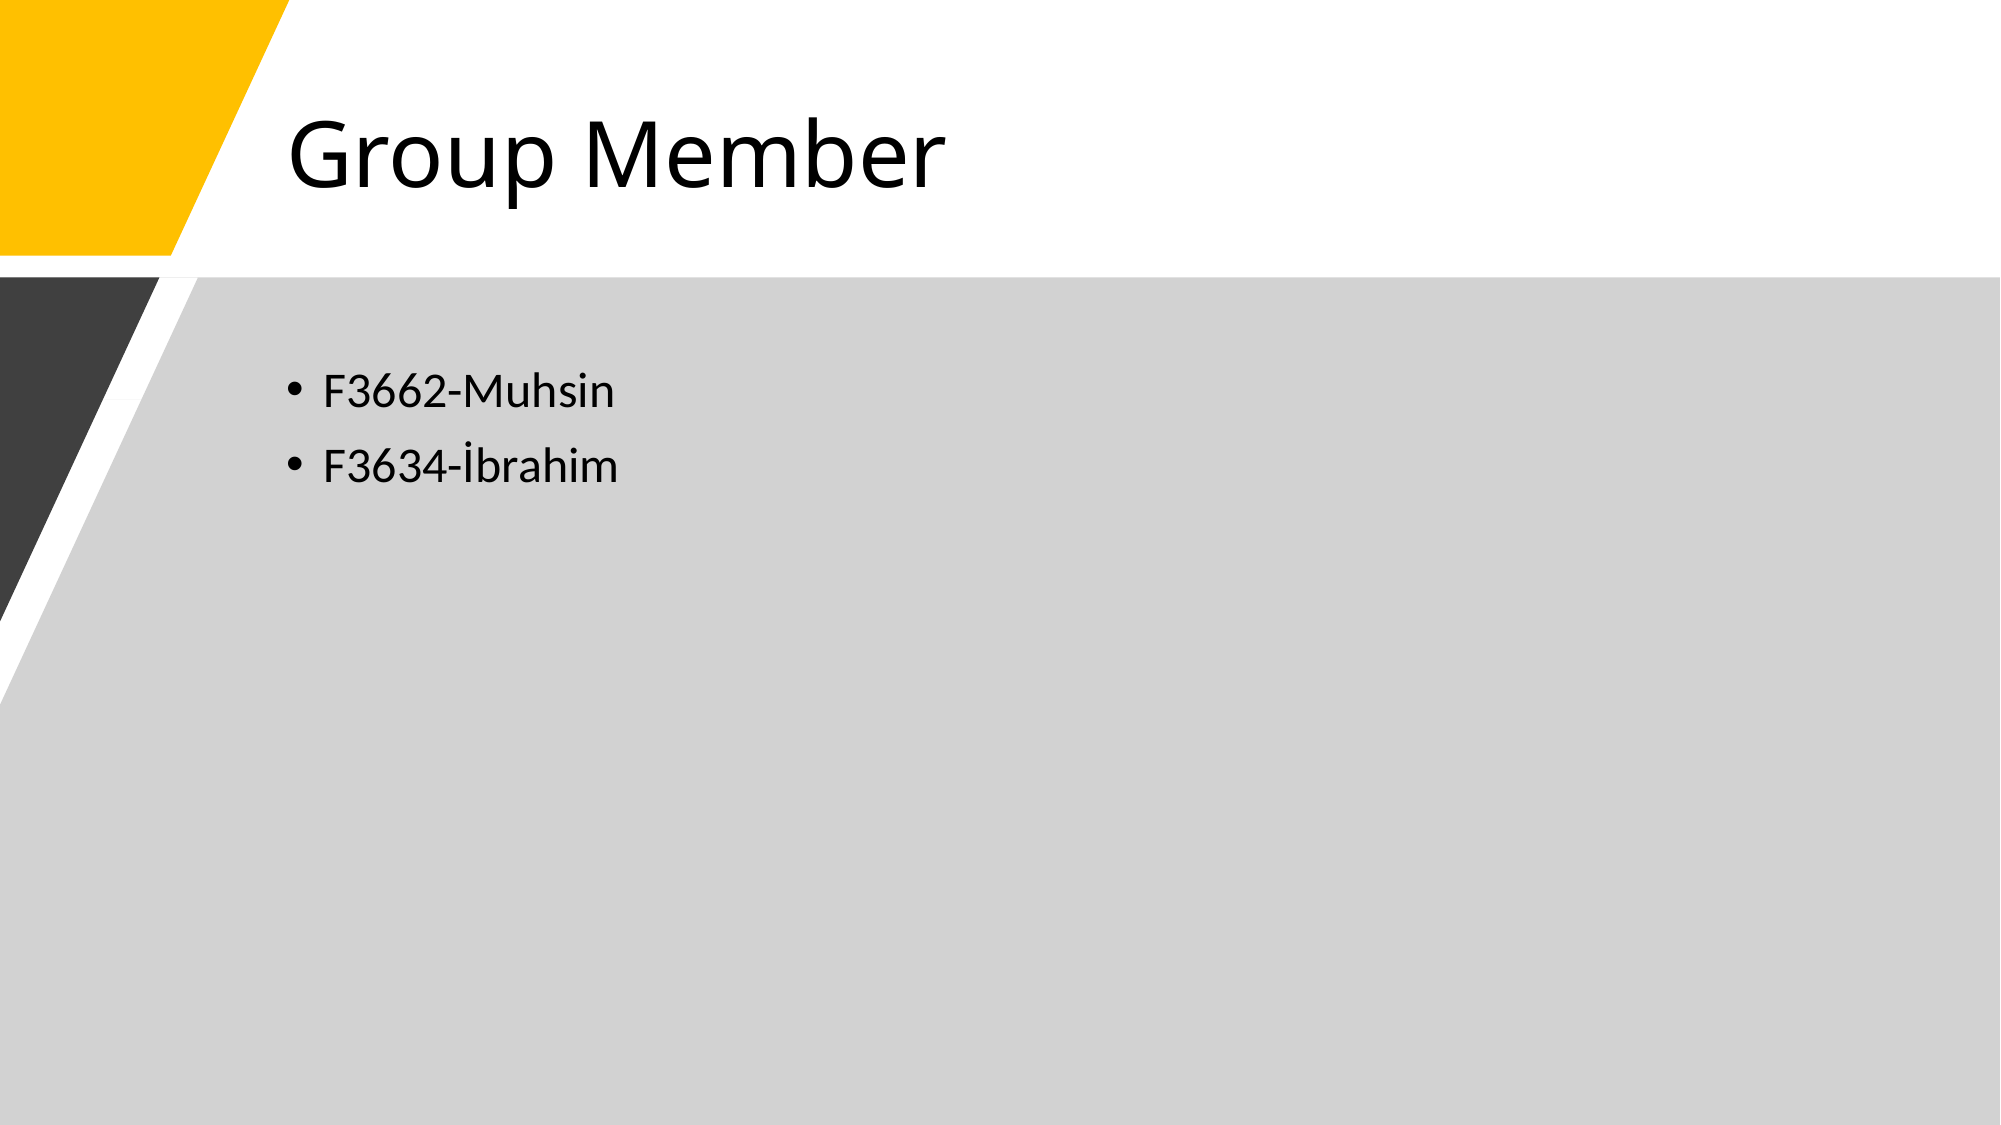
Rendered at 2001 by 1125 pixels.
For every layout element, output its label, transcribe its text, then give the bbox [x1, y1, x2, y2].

text_box [0, 276, 2000, 1125]
list F3662-Muhsin F3634-İbrahim [271, 356, 1808, 1020]
text_box [0, 0, 291, 257]
text_box [0, 276, 162, 622]
title Group Member [271, 60, 1808, 255]
